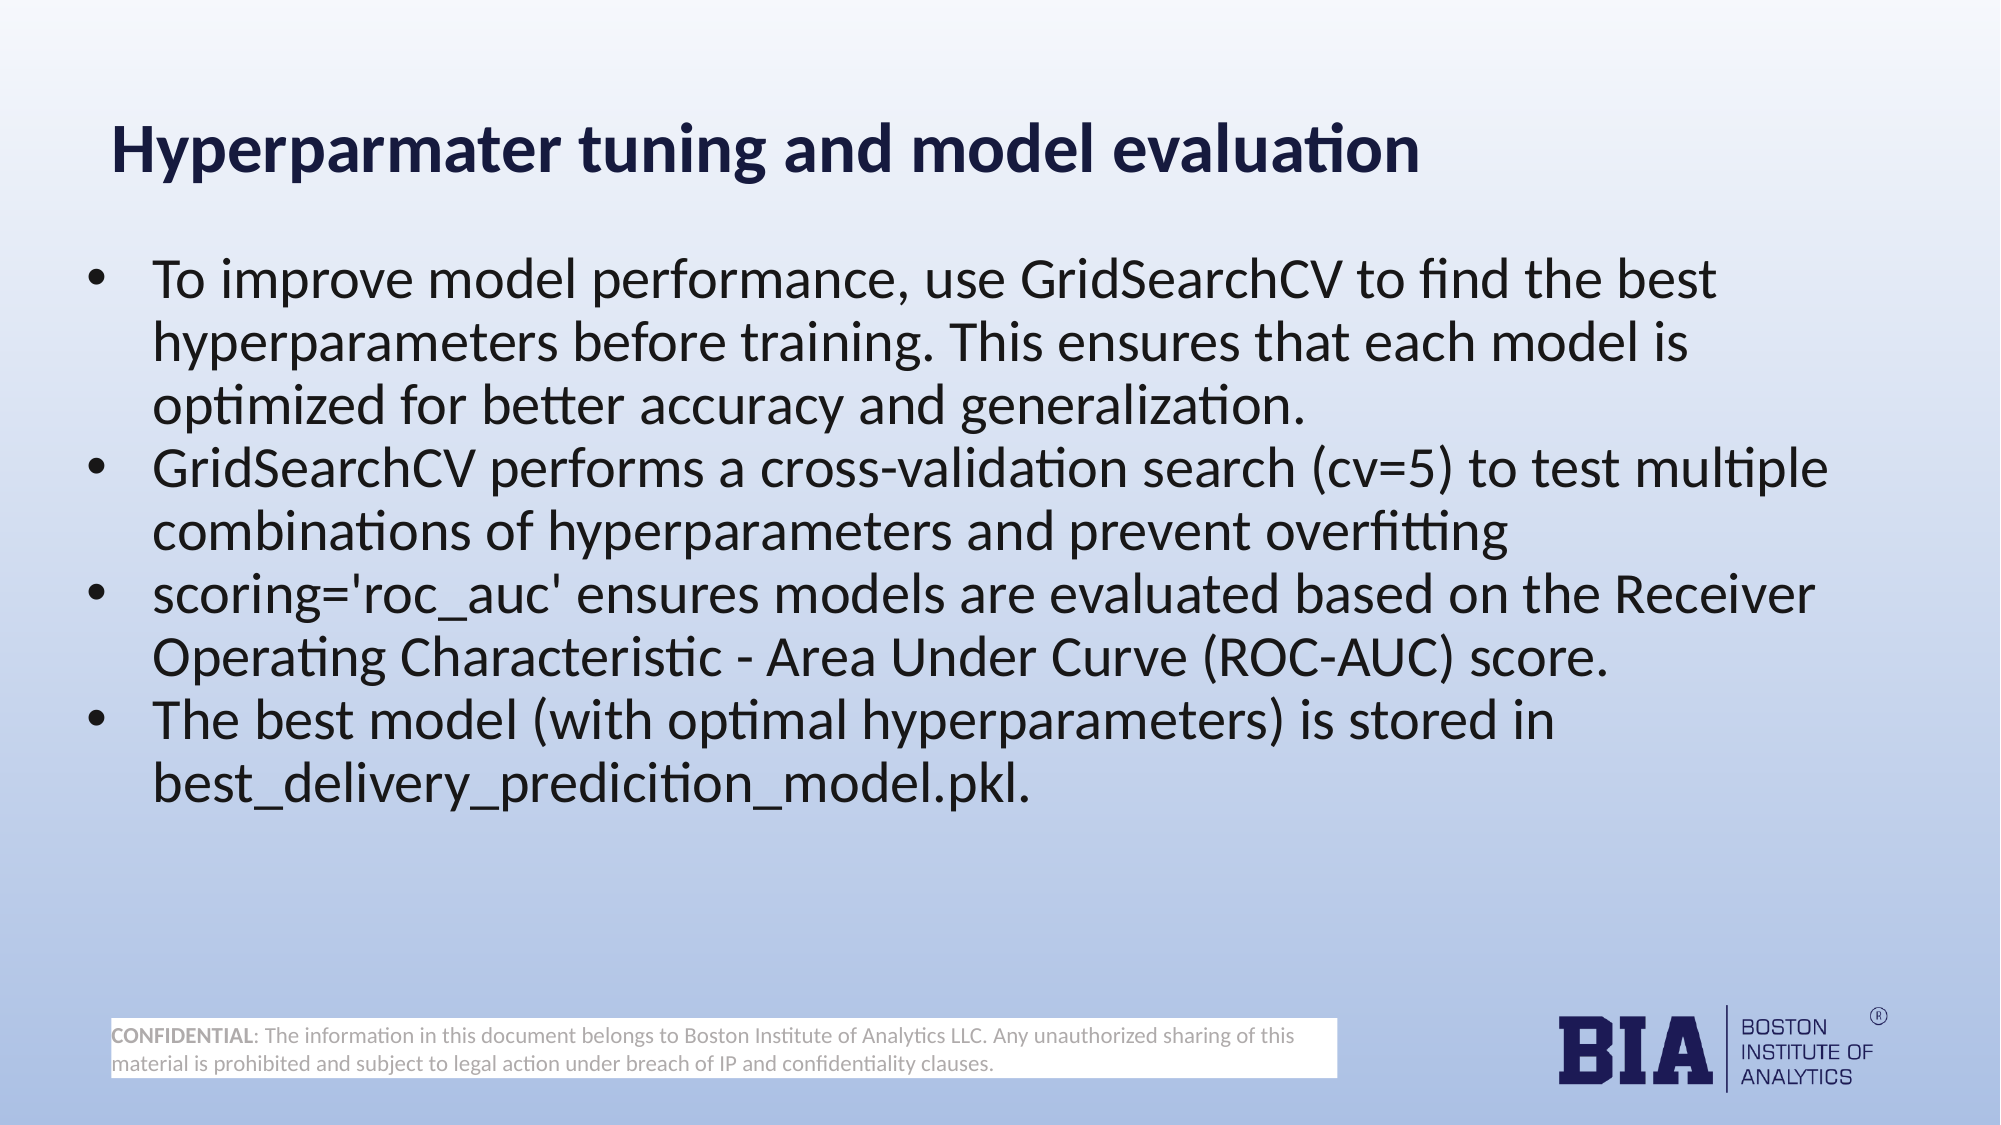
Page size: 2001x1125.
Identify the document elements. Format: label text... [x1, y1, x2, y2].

title Hyperparmater tuning and model evaluation [111, 99, 1889, 200]
picture [1557, 1003, 1889, 1094]
list To improve model performance, use GridSearchCV to find the best hyperparameters before training. This ensures that each model is optimized for better accuracy and generalization. GridSearchCV performs a cross-validation search (cv=5) to test multiple combinations of hyperparameters and prevent overfitting scoring='roc_auc' ensures models are evaluated based on the Receiver Operating Characteristic - Area Under Curve (ROC-AUC) score. The best model (with optimal hyperparameters) is stored in best_delivery_predicition_model.pkl. [62, 241, 1889, 988]
